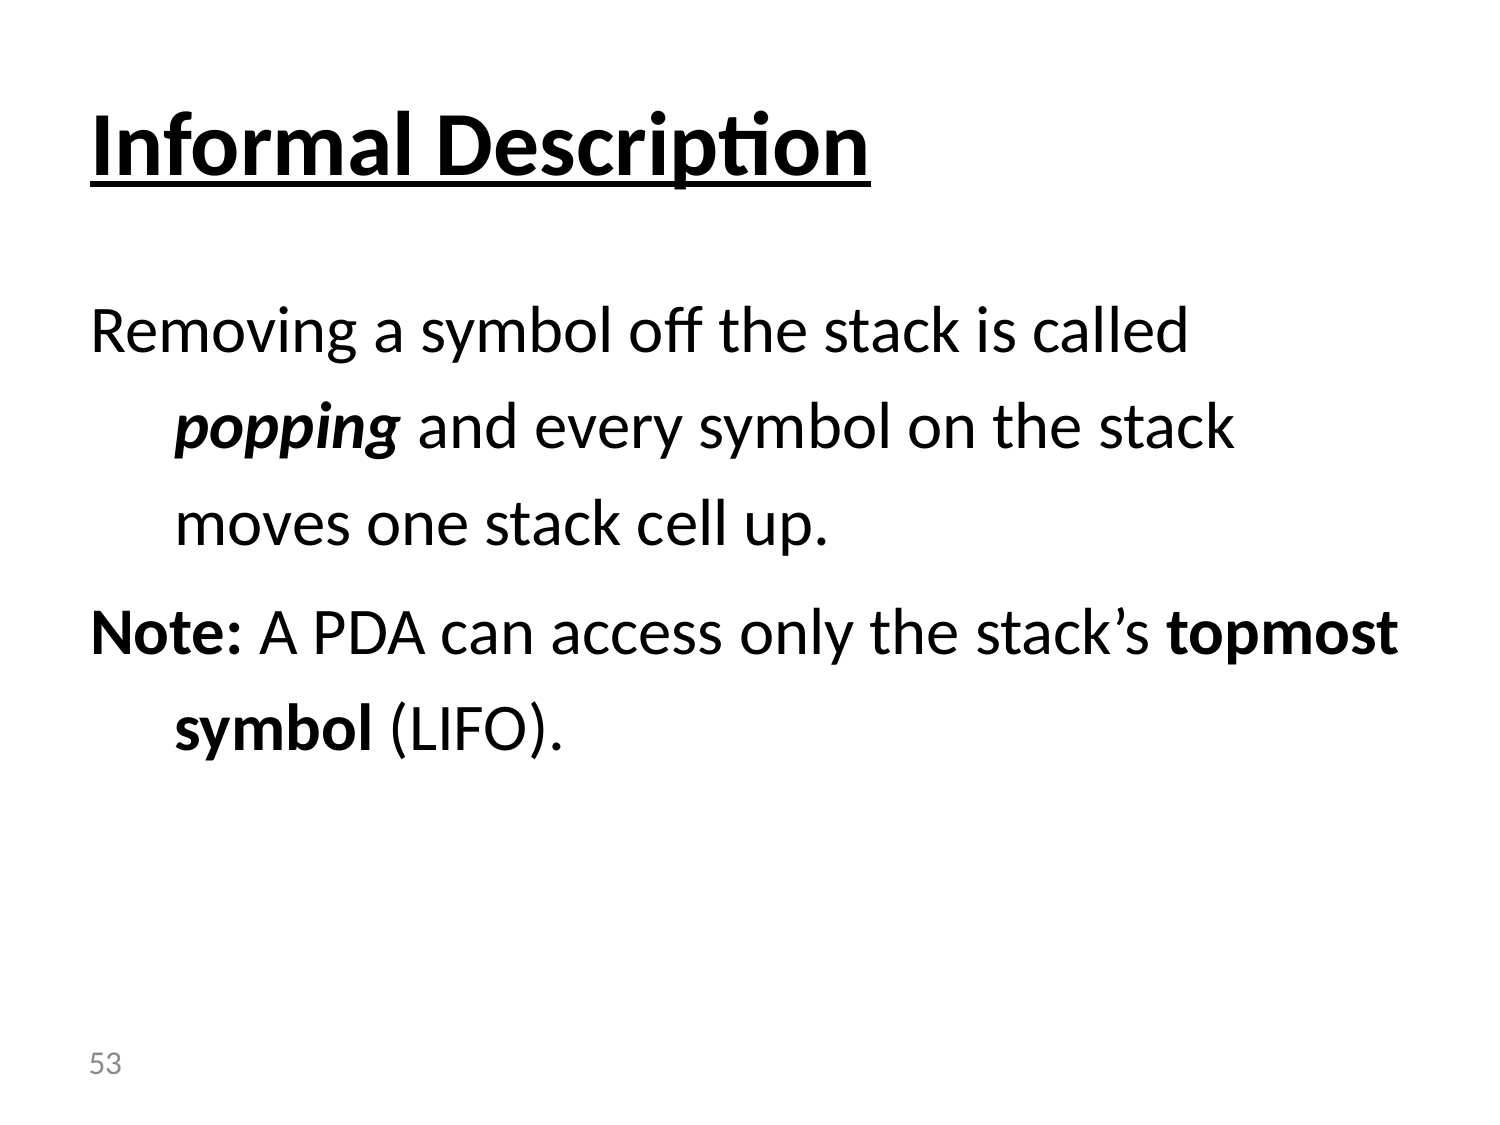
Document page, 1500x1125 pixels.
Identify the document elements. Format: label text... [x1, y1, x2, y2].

list Removing a symbol off the stack is called popping and every symbol on the stack moves one stack cell up. Note: A PDA can access only the stack’s topmost symbol (LIFO). [75, 262, 1425, 1005]
slide_number 53 [58, 1031, 409, 1092]
title Informal Description [75, 45, 1425, 233]
